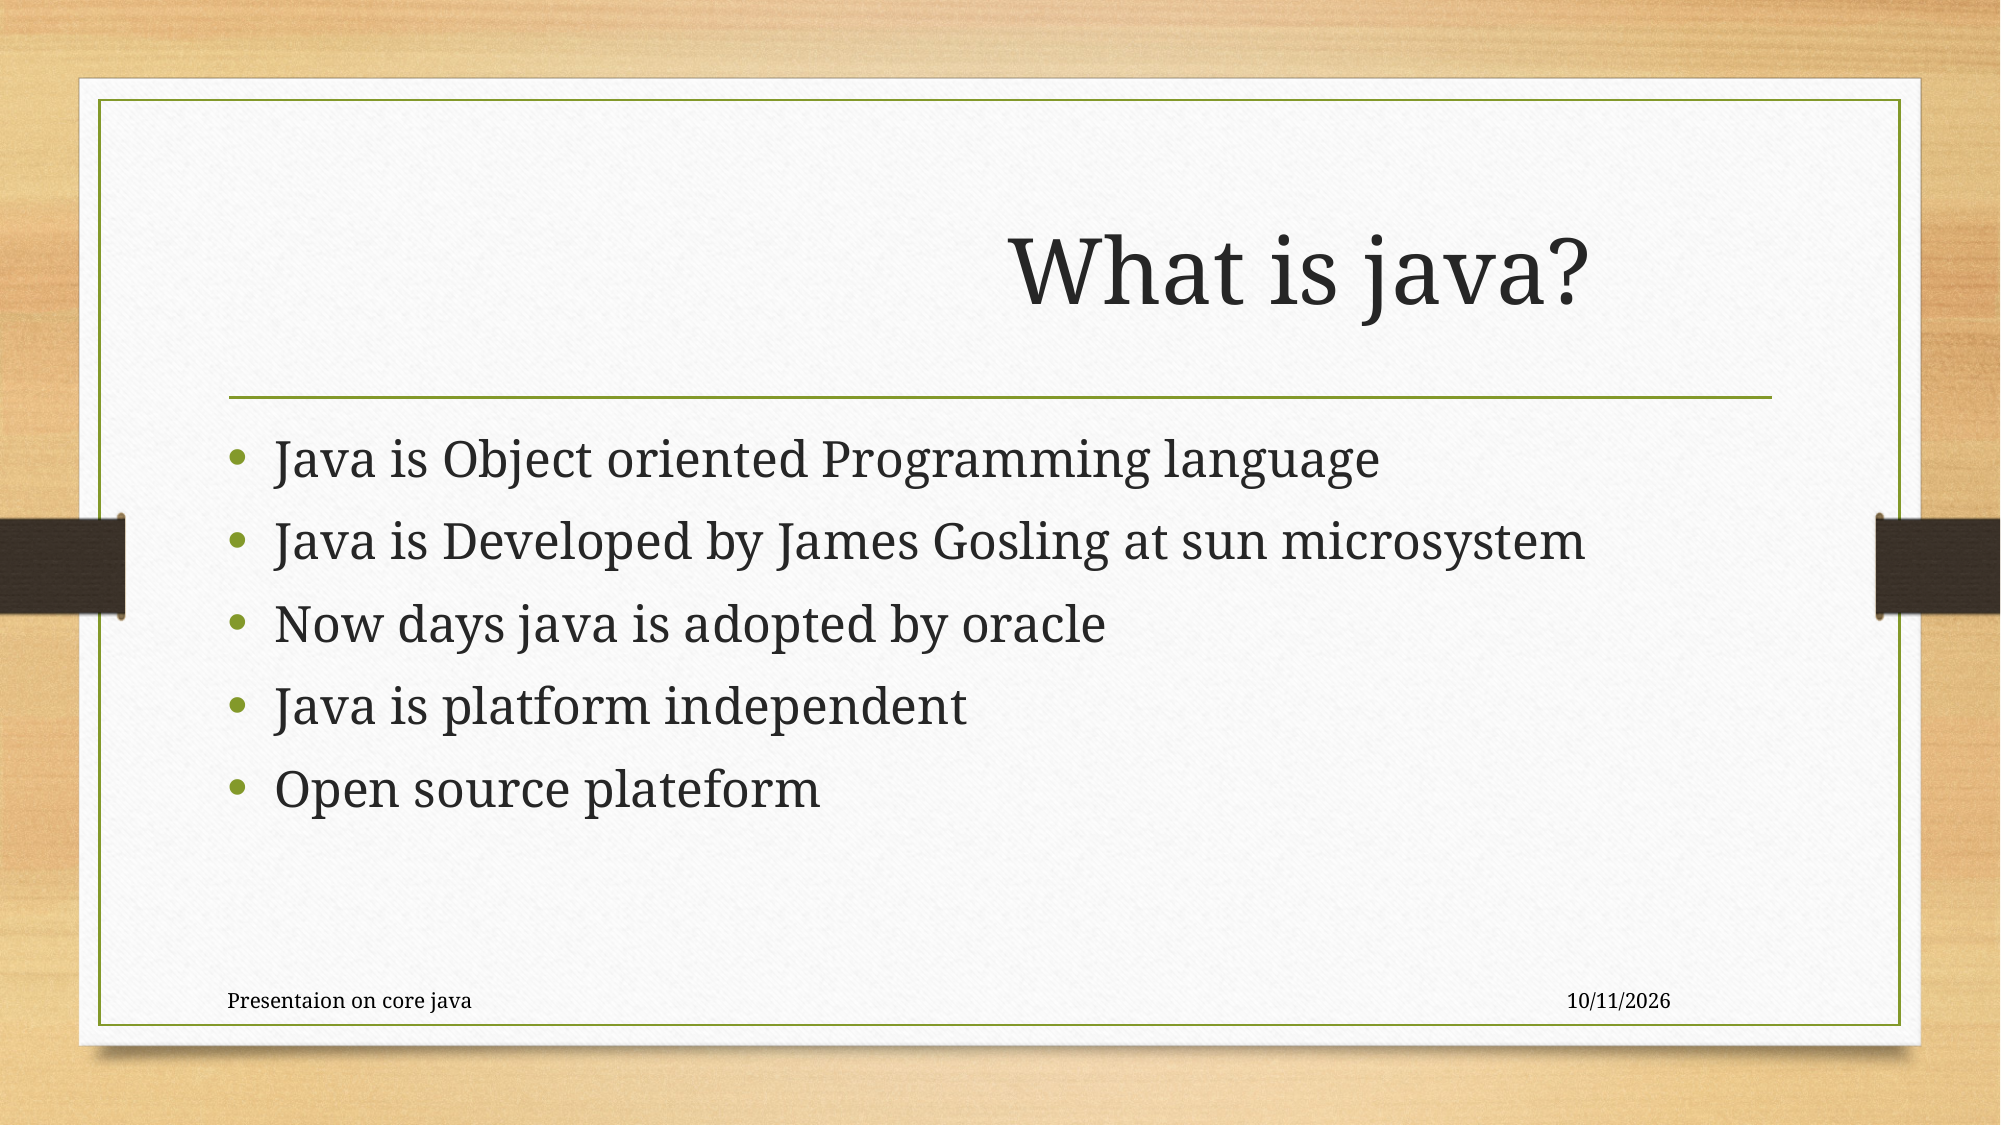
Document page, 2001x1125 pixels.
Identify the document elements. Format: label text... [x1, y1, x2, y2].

title What is java? [212, 161, 1788, 375]
footer Presentaion on core java [212, 979, 1411, 1025]
list Java is Object oriented Programming language Java is Developed by James Gosling at sun microsystem Now days java is adopted by oracle Java is platform independent Open source plateform [212, 419, 1788, 964]
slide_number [1423, 979, 1686, 1025]
picture [0, 0, 2001, 1125]
